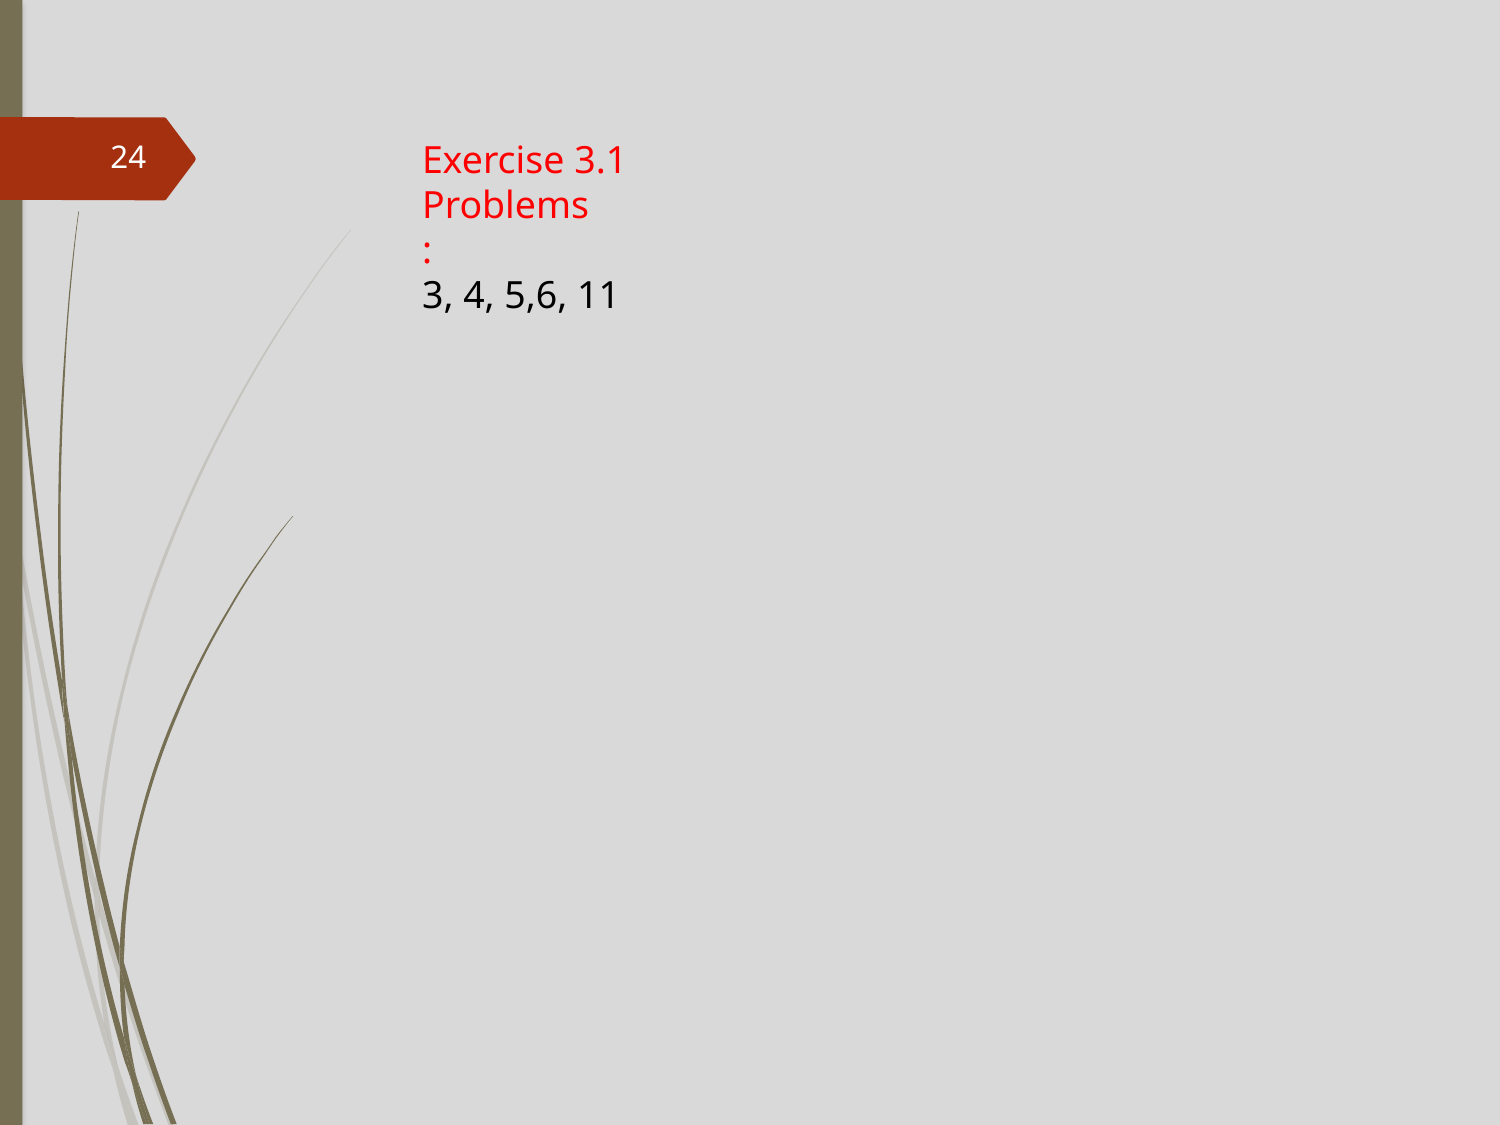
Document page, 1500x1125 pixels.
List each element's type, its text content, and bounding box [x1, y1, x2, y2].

slide_number 24 [65, 129, 162, 190]
text_box Exercise 3.1 Problems : 3, 4, 5,6, 11 [407, 128, 1093, 324]
